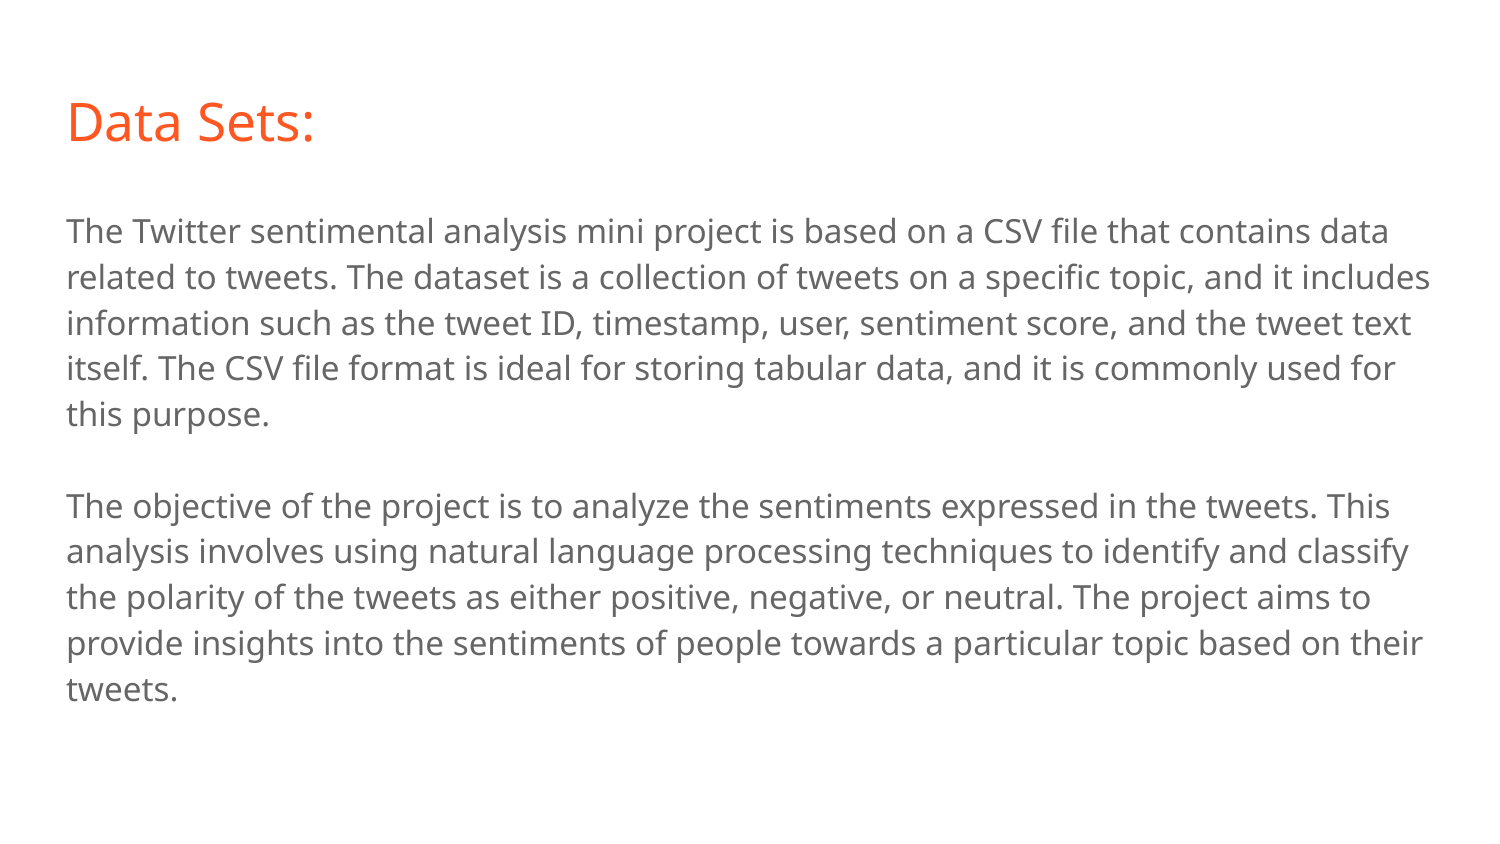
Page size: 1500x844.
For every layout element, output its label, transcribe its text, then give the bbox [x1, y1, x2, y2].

list The Twitter sentimental analysis mini project is based on a CSV file that contains data related to tweets. The dataset is a collection of tweets on a specific topic, and it includes information such as the tweet ID, timestamp, user, sentiment score, and the tweet text itself. The CSV file format is ideal for storing tabular data, and it is commonly used for this purpose. The objective of the project is to analyze the sentiments expressed in the tweets. This analysis involves using natural language processing techniques to identify and classify the polarity of the tweets as either positive, negative, or neutral. The project aims to provide insights into the sentiments of people towards a particular topic based on their tweets. [51, 189, 1449, 750]
title Data Sets: [51, 72, 1449, 167]
